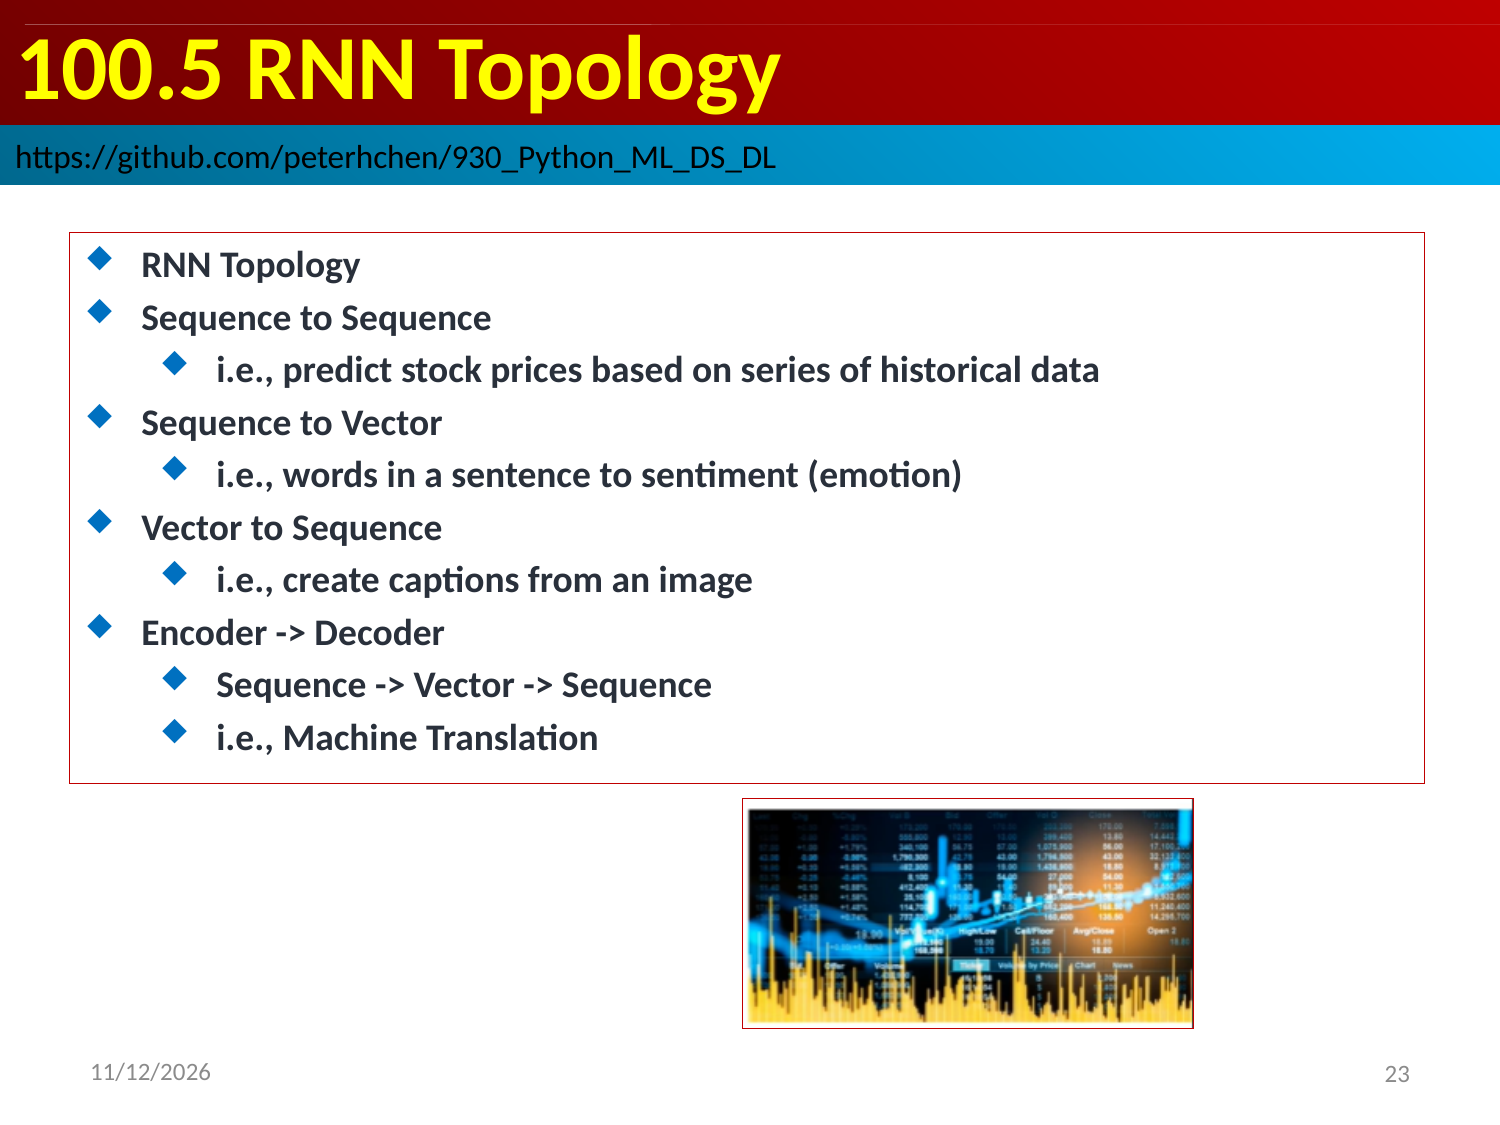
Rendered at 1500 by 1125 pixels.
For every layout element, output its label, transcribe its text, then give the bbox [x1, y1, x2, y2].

picture [741, 798, 1194, 1029]
slide_number 23 [1074, 1042, 1425, 1103]
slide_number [75, 1040, 425, 1101]
text_box https://github.com/peterhchen/930_Python_ML_DS_DL [0, 125, 1500, 185]
title 100.5 RNN Topology [0, 0, 1500, 125]
subtitle RNN Topology Sequence to Sequence i.e., predict stock prices based on series of historical data Sequence to Vector i.e., words in a sentence to sentiment (emotion) Vector to Sequence i.e., create captions from an image Encoder -> Decoder Sequence -> Vector -> Sequence i.e., Machine Translation [69, 232, 1425, 784]
